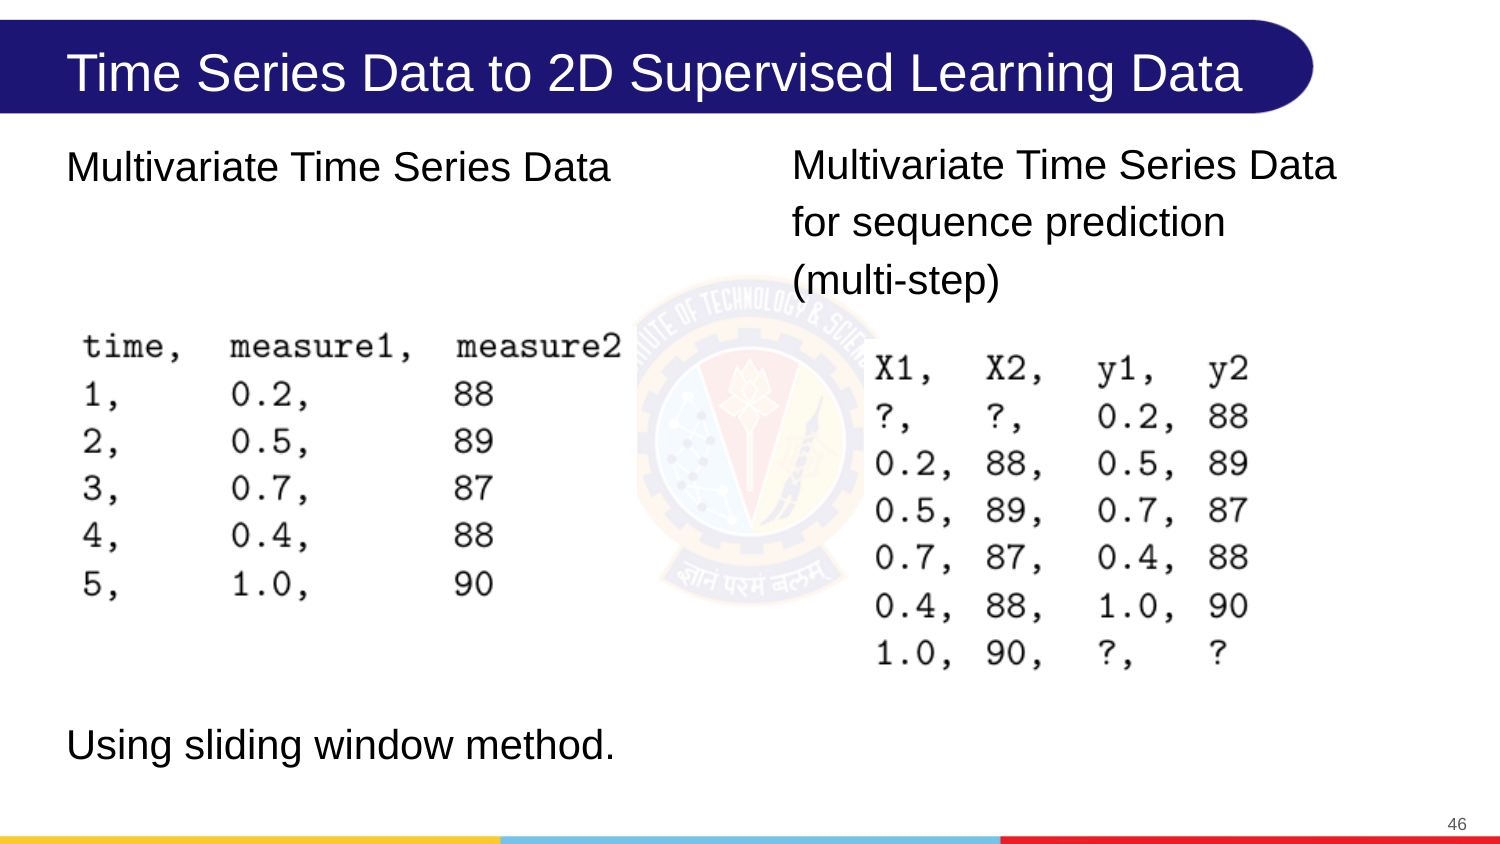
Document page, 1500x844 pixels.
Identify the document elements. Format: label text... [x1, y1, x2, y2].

title Time Series Data to 2D Supervised Learning Data [51, 23, 1449, 118]
slide_number ‹#› [1391, 797, 1482, 844]
list Multivariate Time Series Data Using sliding window method. [51, 117, 637, 798]
picture [0, 0, 1500, 844]
list Multivariate Time Series Data for sequence prediction (multi-step) [776, 114, 1363, 796]
